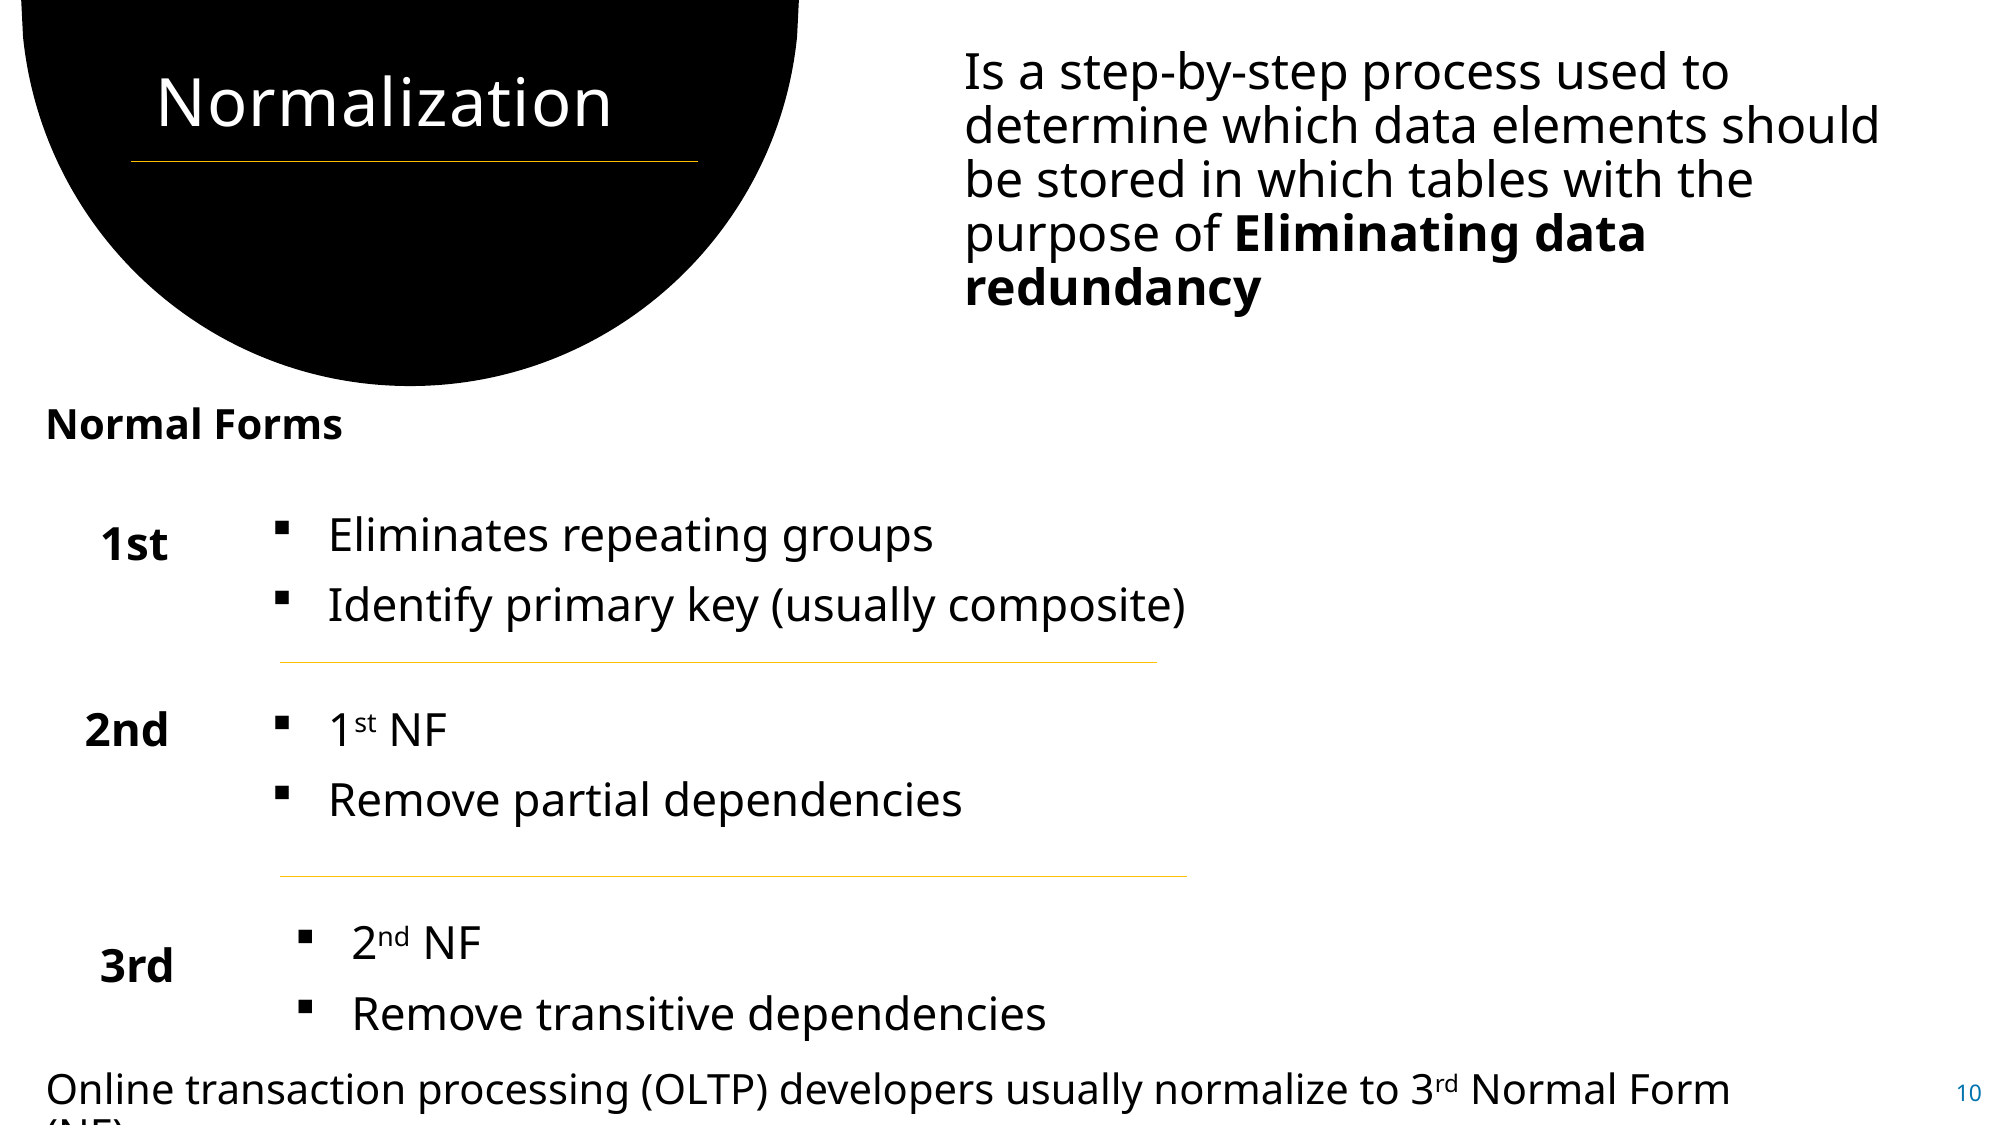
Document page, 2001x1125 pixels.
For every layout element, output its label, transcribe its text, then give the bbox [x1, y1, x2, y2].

list Eliminates repeating groups Identify primary key (usually composite) [256, 504, 1963, 641]
title Normalization [131, 0, 698, 150]
slide_number 10 [1927, 1063, 1998, 1124]
list Online transaction processing (OLTP) developers usually normalize to 3rd Normal Form (NF) [30, 1061, 1831, 1122]
list 2nd [69, 699, 785, 837]
list 2nd NF Remove transitive dependencies [279, 912, 1517, 1049]
list 3rd [85, 935, 800, 1073]
list 1st [85, 513, 801, 652]
list 1st NF Remove partial dependencies [785, 699, 1963, 836]
text_box Normal Forms [30, 390, 1201, 455]
text_box Is a step-by-step process used to determine which data elements should be stored in which tables with the purpose of Eliminating data redundancy [950, 39, 1963, 162]
